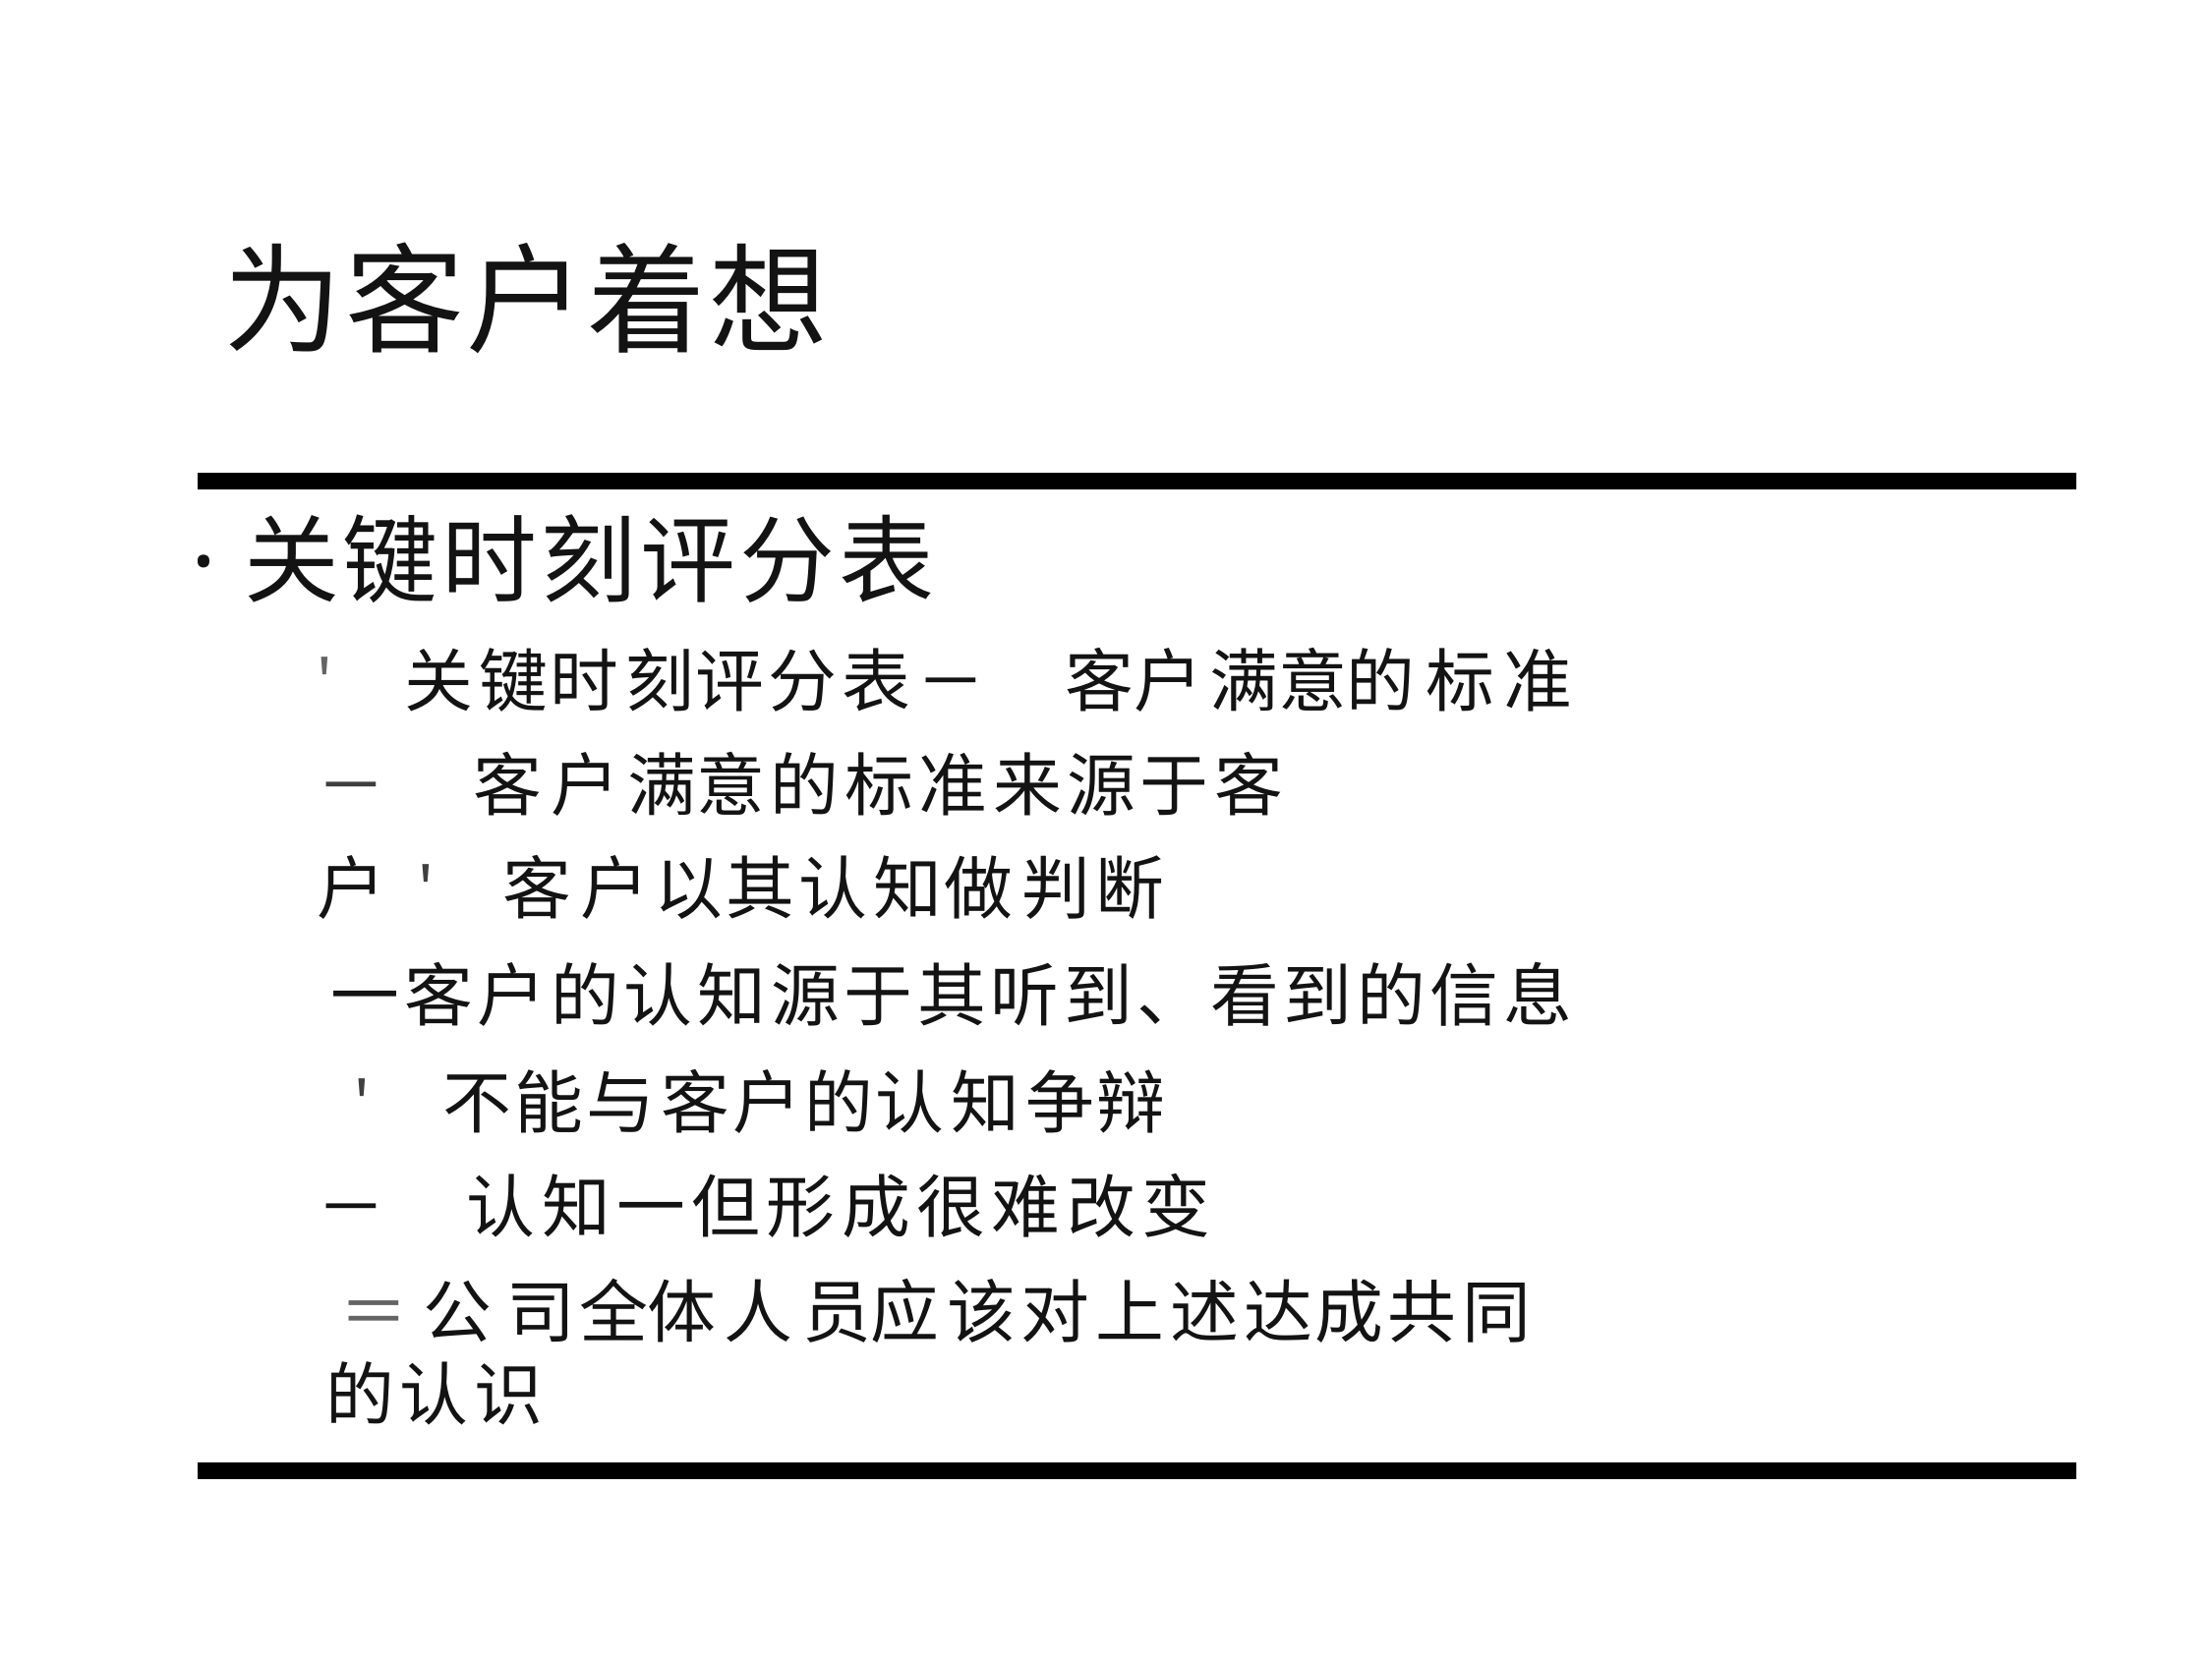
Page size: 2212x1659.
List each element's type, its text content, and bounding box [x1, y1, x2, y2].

text_box ·关键时刻评分表 ' 关键时刻评分表－客户满意的标准 －客户满意的标准来源于客 户 ' 客户以其认知做判断 一客户的认知源于其听到、看到的信息 ' 不能与客户的认知争辩 －认知一但形成很难改变 ＝ 公 司全体人员应该对上述达成共同的认识 [189, 465, 1724, 1434]
title 为客户着想 [221, 222, 835, 465]
